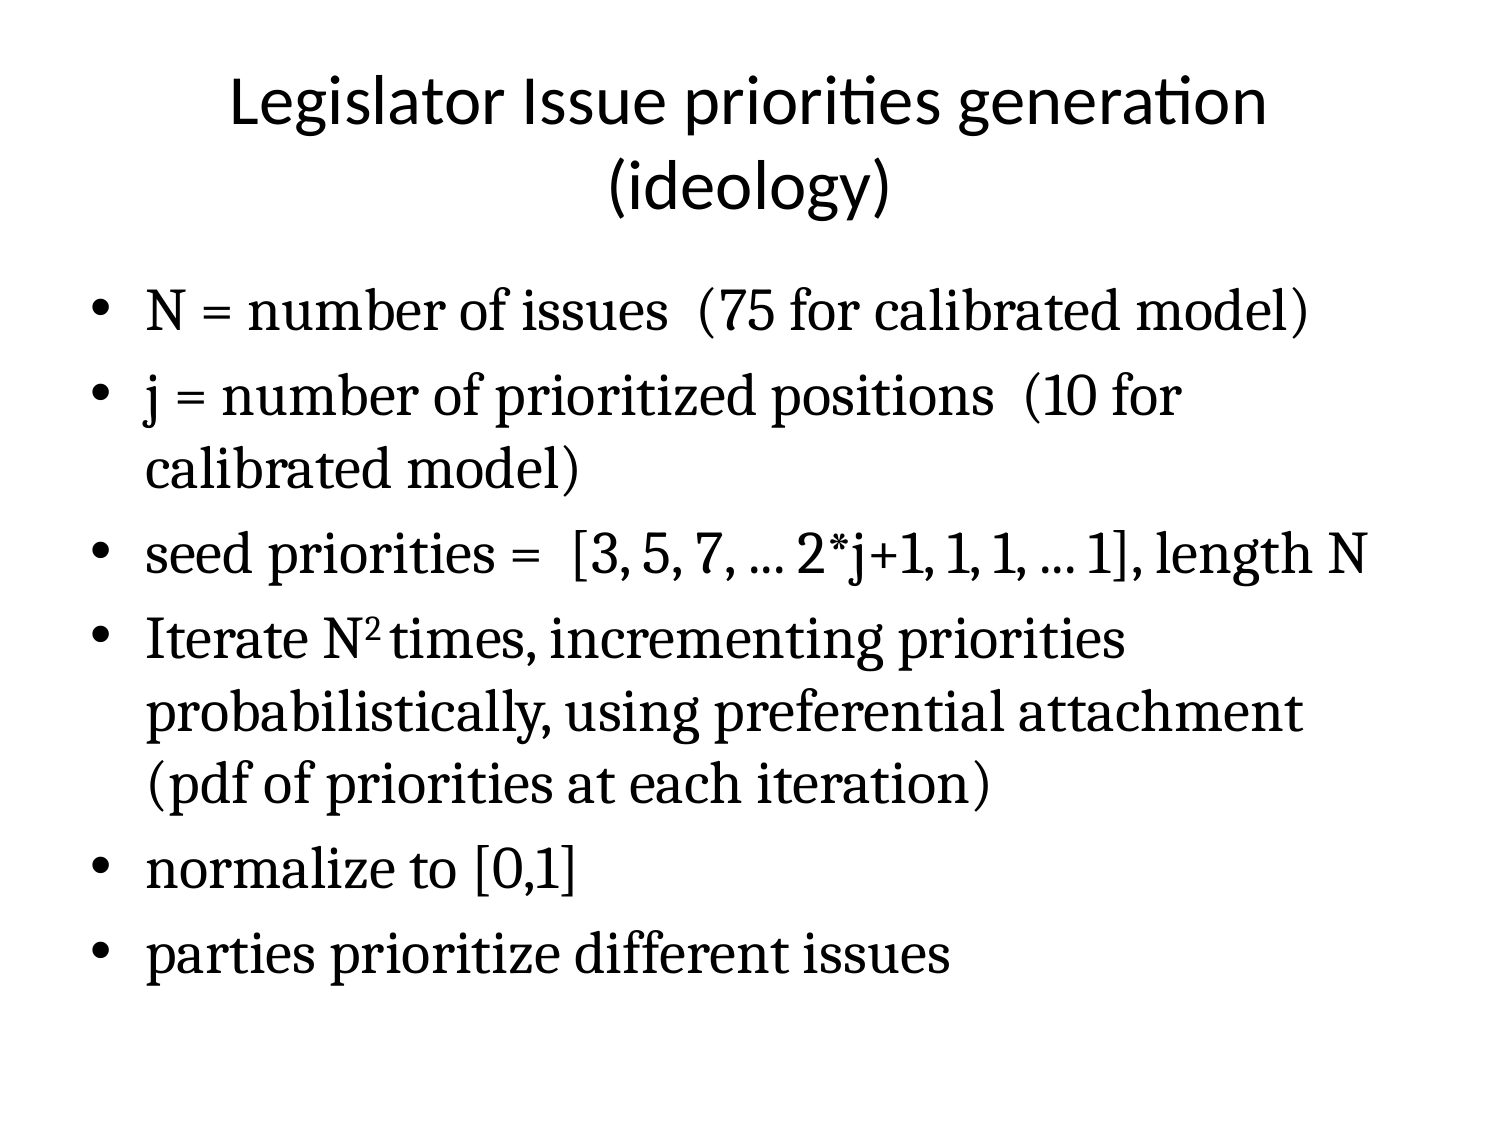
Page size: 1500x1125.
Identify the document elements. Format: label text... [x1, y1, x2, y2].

title Legislator Issue priorities generation (ideology) [75, 45, 1425, 233]
list N = number of issues (75 for calibrated model) j = number of prioritized positions (10 for calibrated model) seed priorities = [3, 5, 7, ... 2*j+1, 1, 1, ... 1], length N Iterate N2 times, incrementing priorities probabilistically, using preferential attachment (pdf of priorities at each iteration) normalize to [0,1] parties prioritize different issues [75, 262, 1425, 1005]
